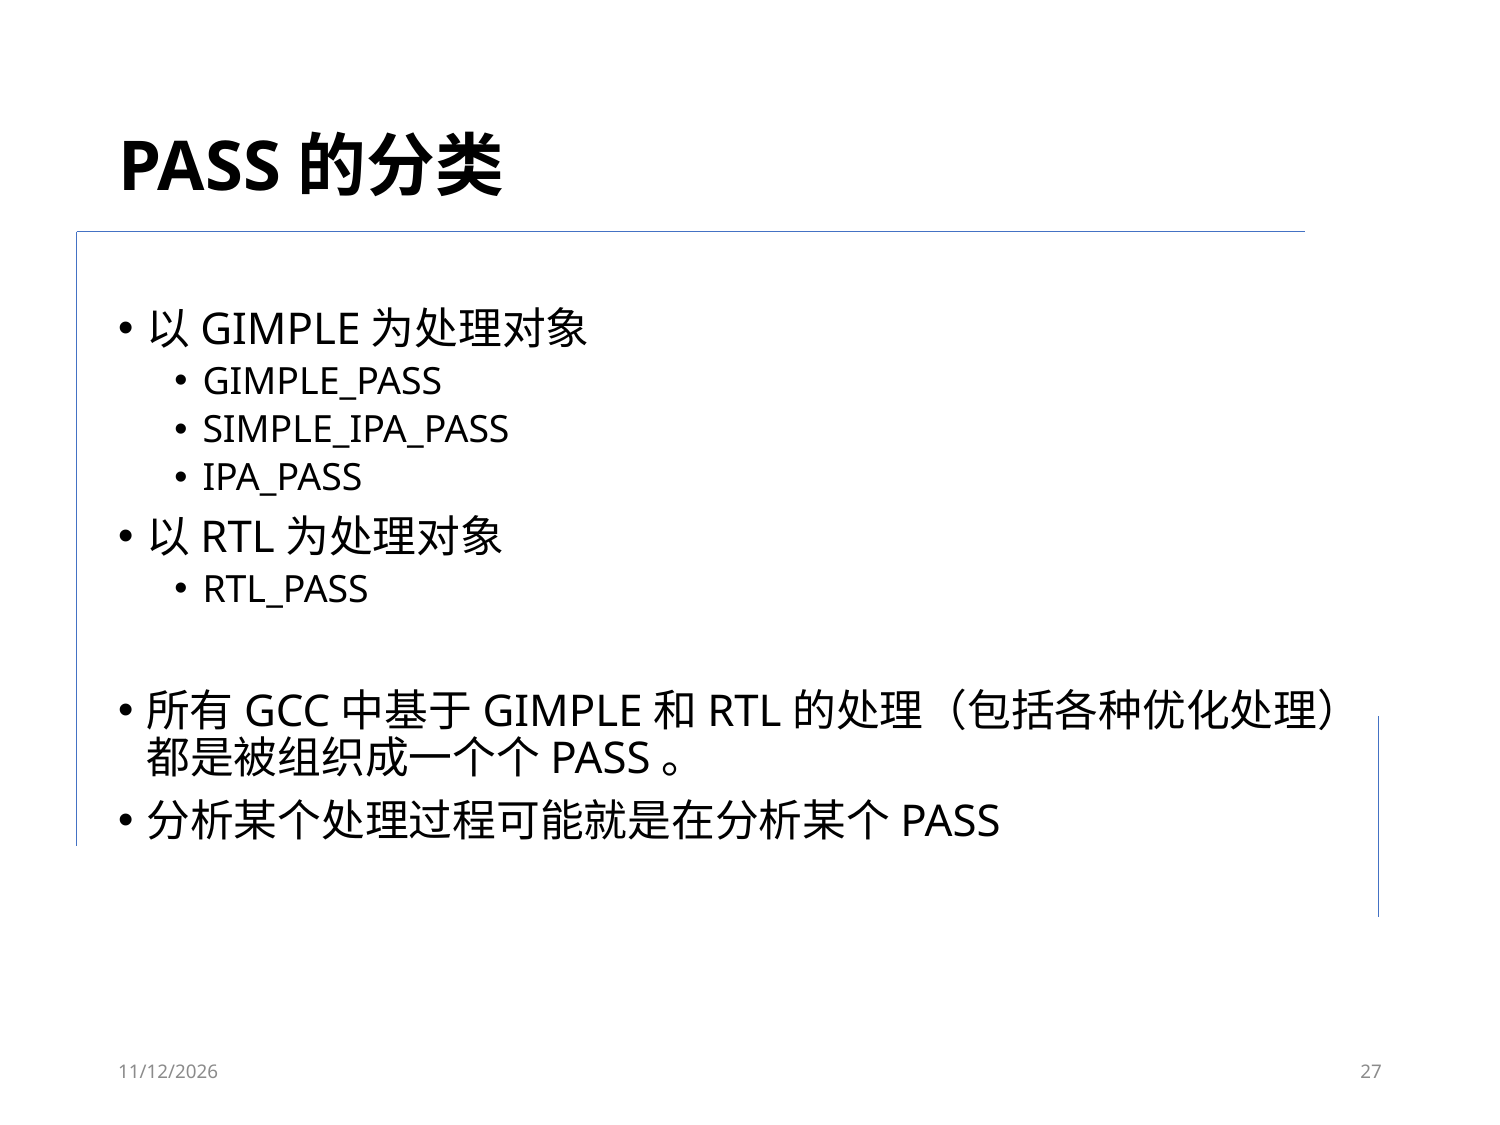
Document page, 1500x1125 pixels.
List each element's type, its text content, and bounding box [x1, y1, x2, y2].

title PASS的分类 [103, 59, 1397, 278]
slide_number 27 [1059, 1042, 1397, 1103]
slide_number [103, 1042, 441, 1103]
list 以GIMPLE为处理对象 GIMPLE_PASS SIMPLE_IPA_PASS IPA_PASS 以RTL为处理对象 RTL_PASS 所有GCC中基于GIMPLE和RTL的处理（包括各种优化处理）都是被组织成一个个PASS。 分析某个处理过程可能就是在分析某个PASS [103, 299, 1397, 1014]
